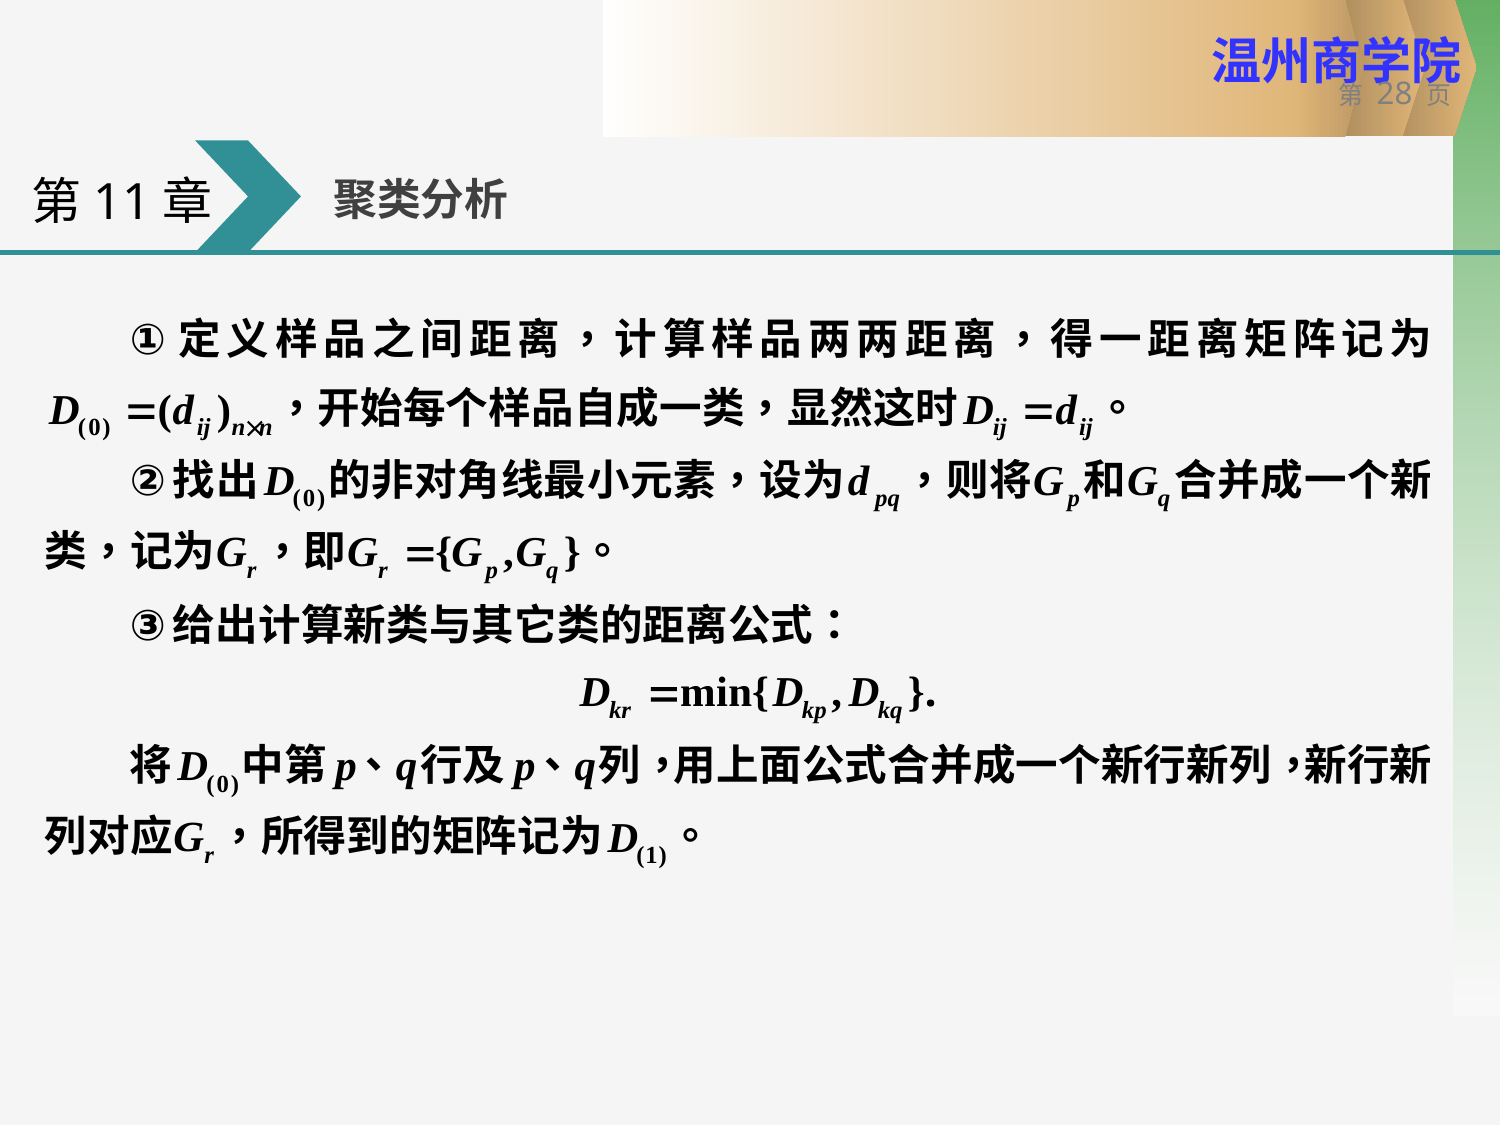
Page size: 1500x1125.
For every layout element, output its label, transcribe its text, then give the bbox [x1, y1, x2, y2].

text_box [44, 304, 1430, 875]
text_box 聚类分析 [318, 163, 1025, 231]
text_box 第11章 [16, 162, 228, 238]
text_box [193, 138, 303, 251]
